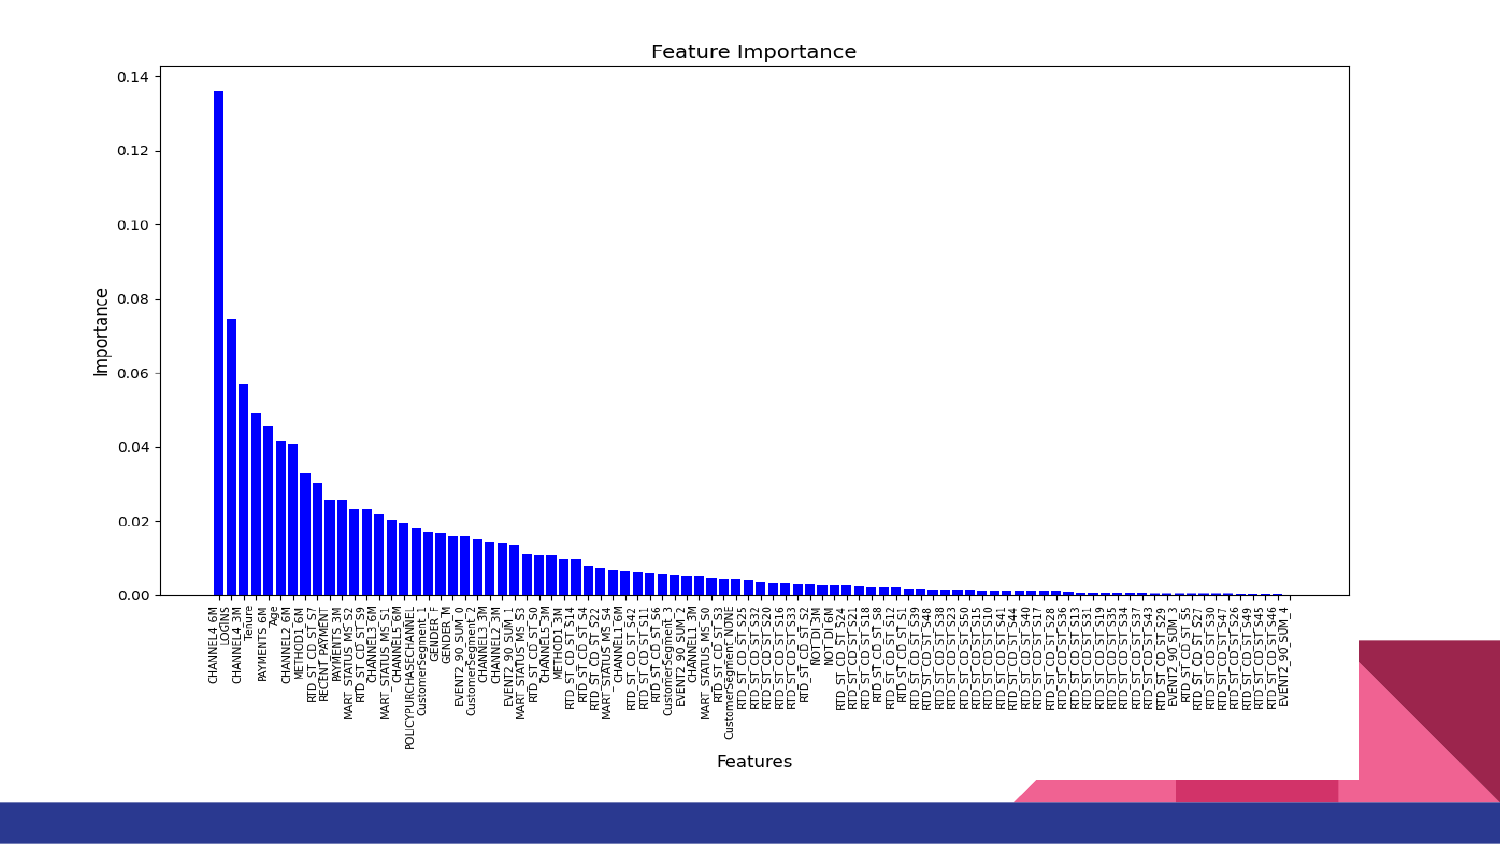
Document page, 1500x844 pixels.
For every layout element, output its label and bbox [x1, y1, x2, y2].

picture [81, 33, 1359, 780]
